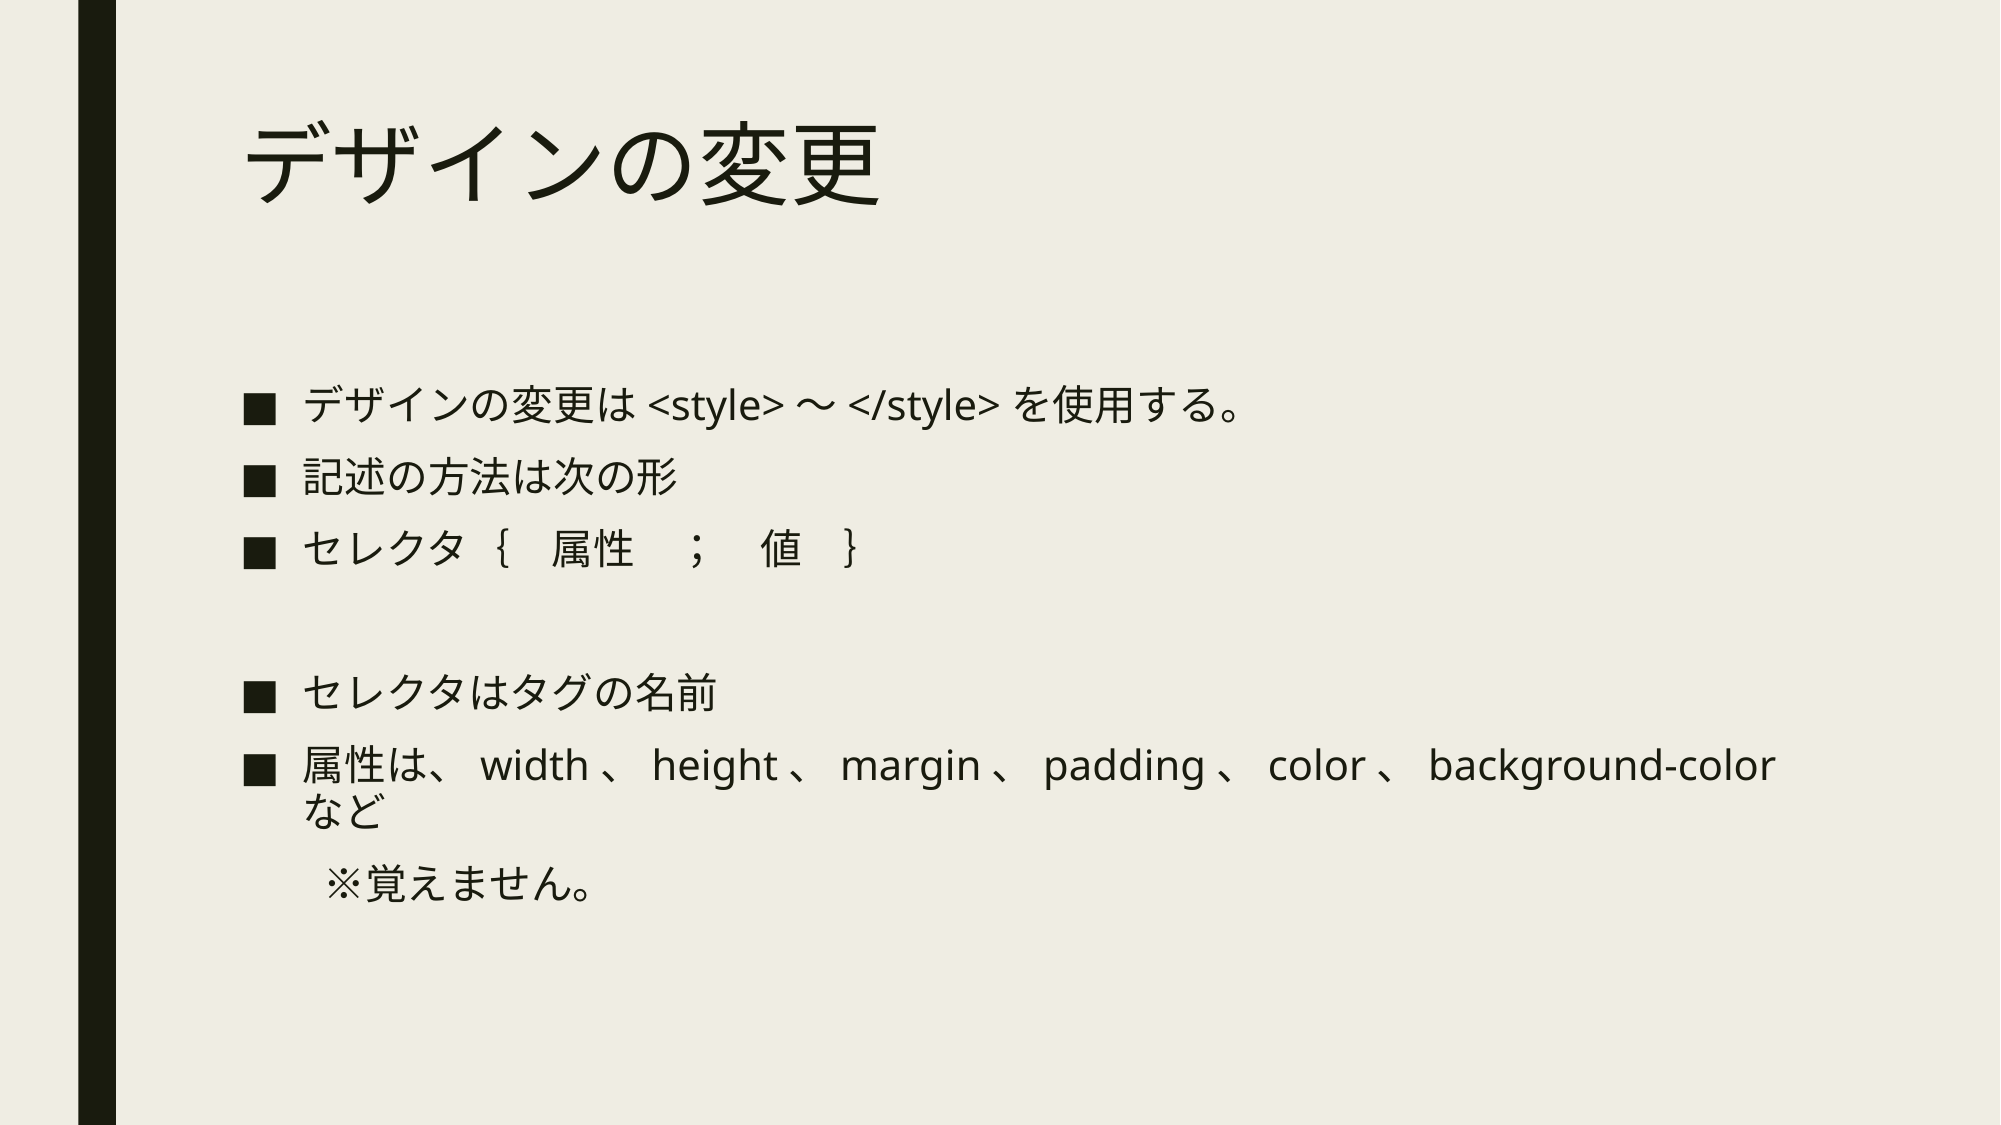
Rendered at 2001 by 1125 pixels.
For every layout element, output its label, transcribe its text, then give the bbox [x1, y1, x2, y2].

title デザインの変更 [225, 112, 1800, 357]
list デザインの変更は<style>～</style>を使用する。 記述の方法は次の形 セレクタ｛ 属性 ； 値 ｝ セレクタはタグの名前 属性は、width、height、margin、padding、color、background-colorなど ※覚えません。 [225, 375, 1800, 963]
